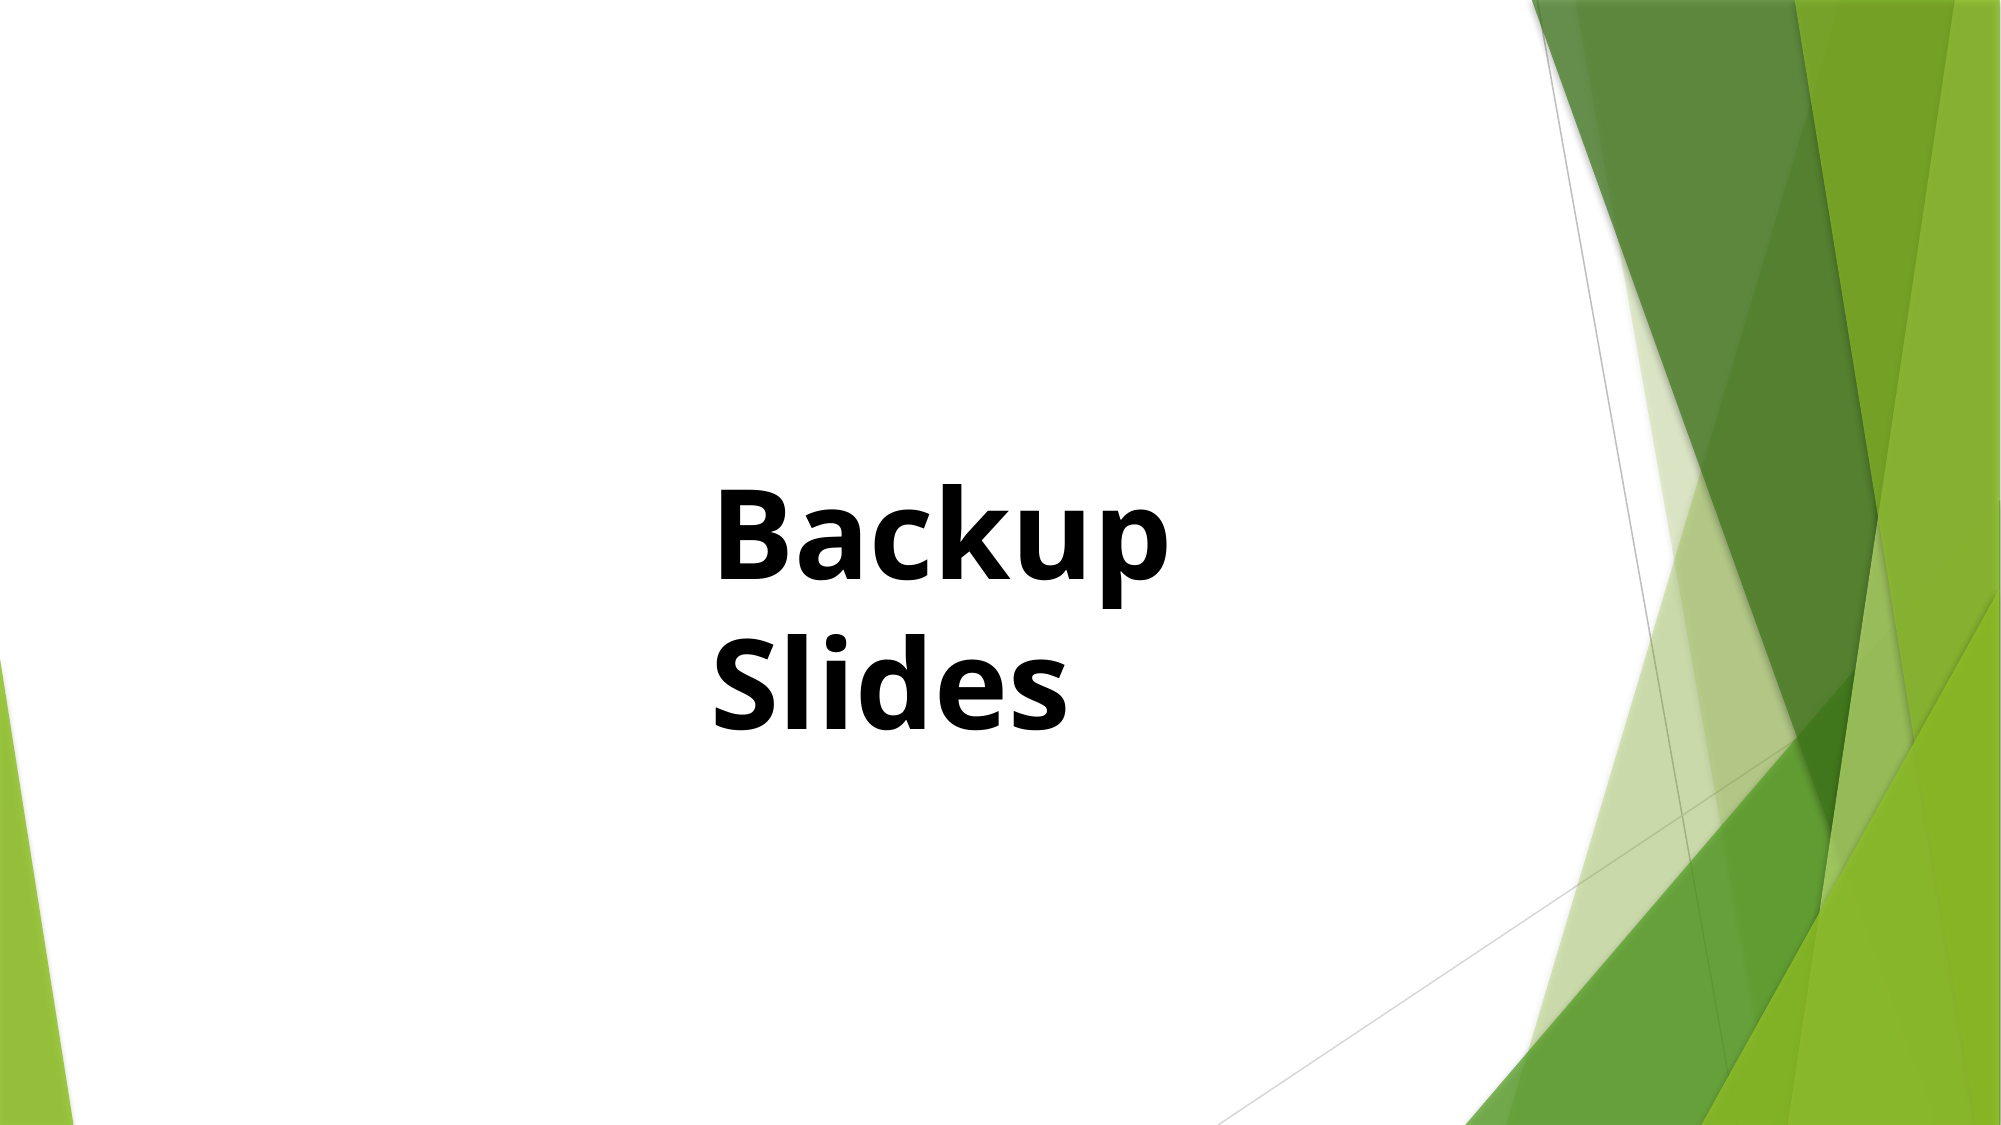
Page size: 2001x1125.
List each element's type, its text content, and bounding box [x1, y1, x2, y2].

text_box Backup Slides [695, 447, 1528, 762]
